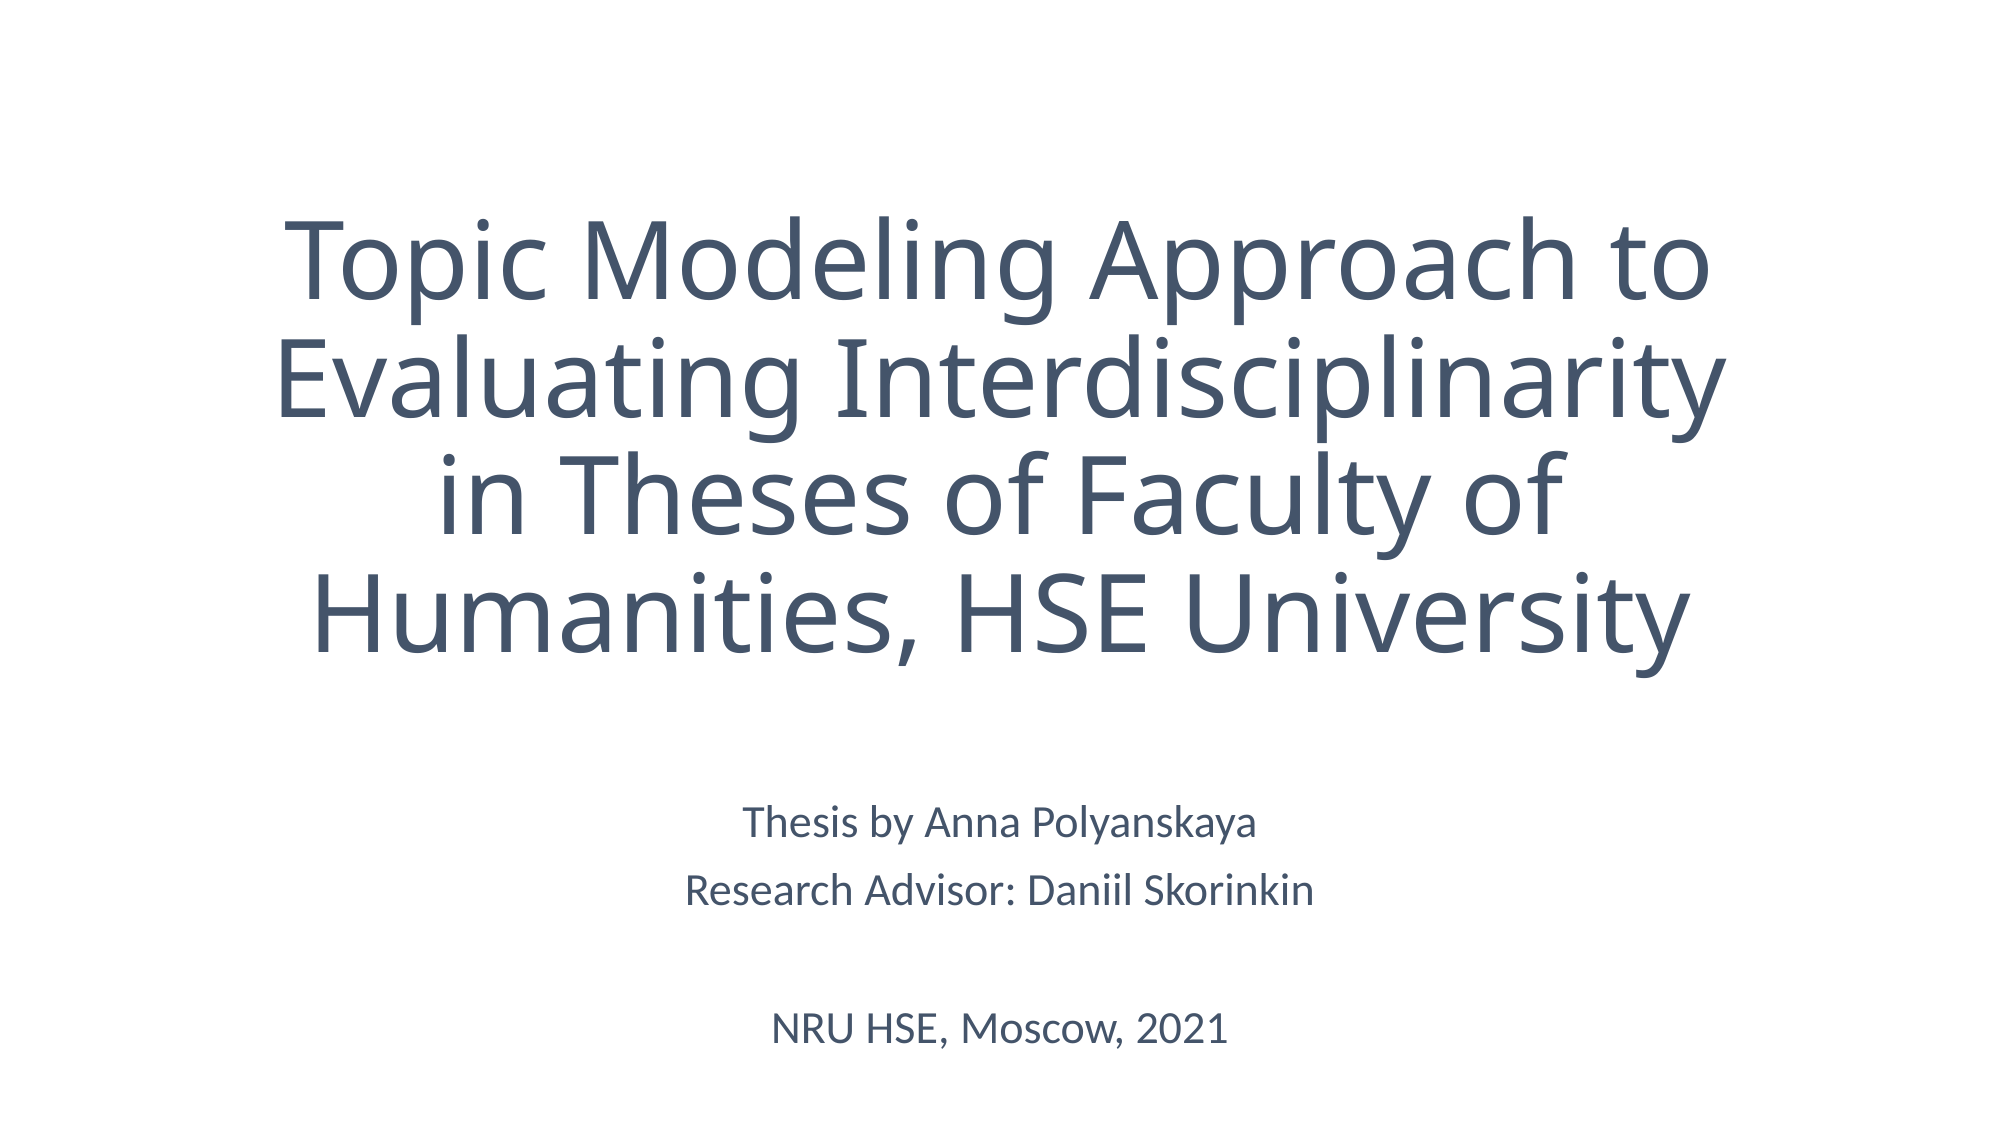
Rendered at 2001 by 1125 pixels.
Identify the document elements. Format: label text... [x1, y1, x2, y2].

title Topic Modeling Approach to Evaluating Interdisciplinarity in Theses of Faculty of Humanities, HSE University [249, 184, 1750, 684]
subtitle Thesis by Anna Polyanskaya Research Advisor: Daniil Skorinkin NRU HSE, Moscow, 2021 [249, 789, 1750, 1062]
